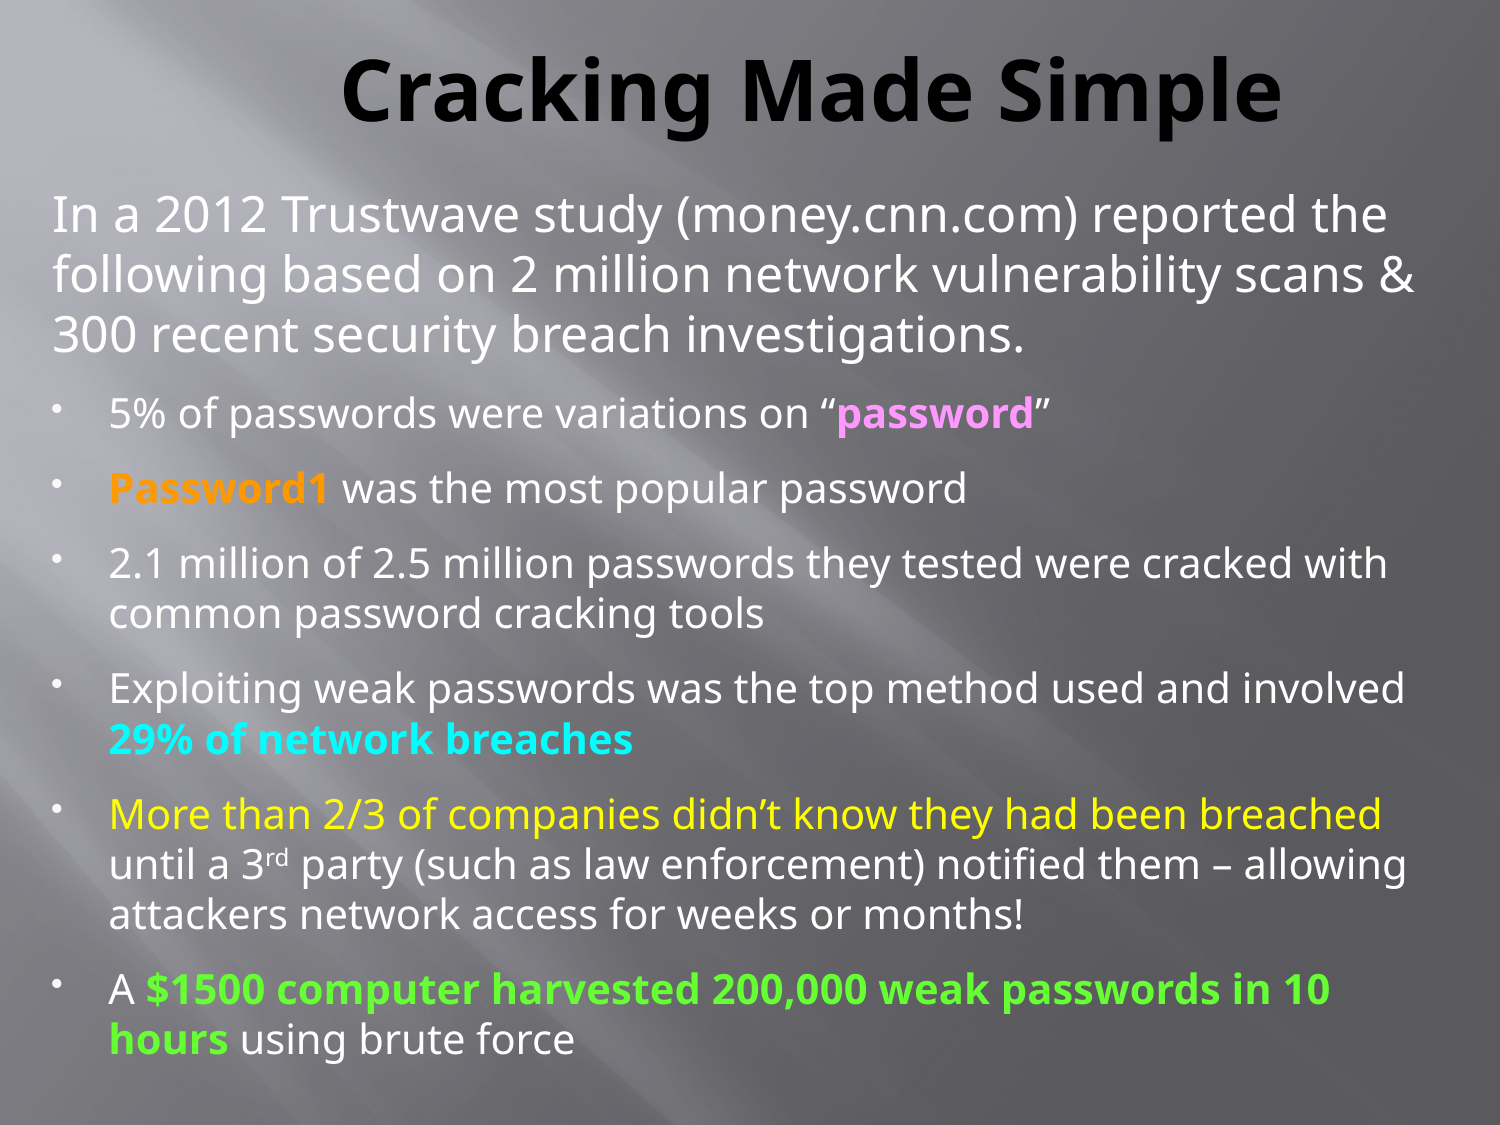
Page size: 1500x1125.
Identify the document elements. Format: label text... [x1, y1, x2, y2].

list In a 2012 Trustwave study (money.cnn.com) reported the following based on 2 million network vulnerability scans & 300 recent security breach investigations. 5% of passwords were variations on “password” Password1 was the most popular password 2.1 million of 2.5 million passwords they tested were cracked with common password cracking tools Exploiting weak passwords was the top method used and involved 29% of network breaches More than 2/3 of companies didn’t know they had been breached until a 3rd party (such as law enforcement) notified them – allowing attackers network access for weeks or months! A $1500 computer harvested 200,000 weak passwords in 10 hours using brute force [37, 174, 1475, 1088]
title Cracking Made Simple [200, 0, 1425, 174]
